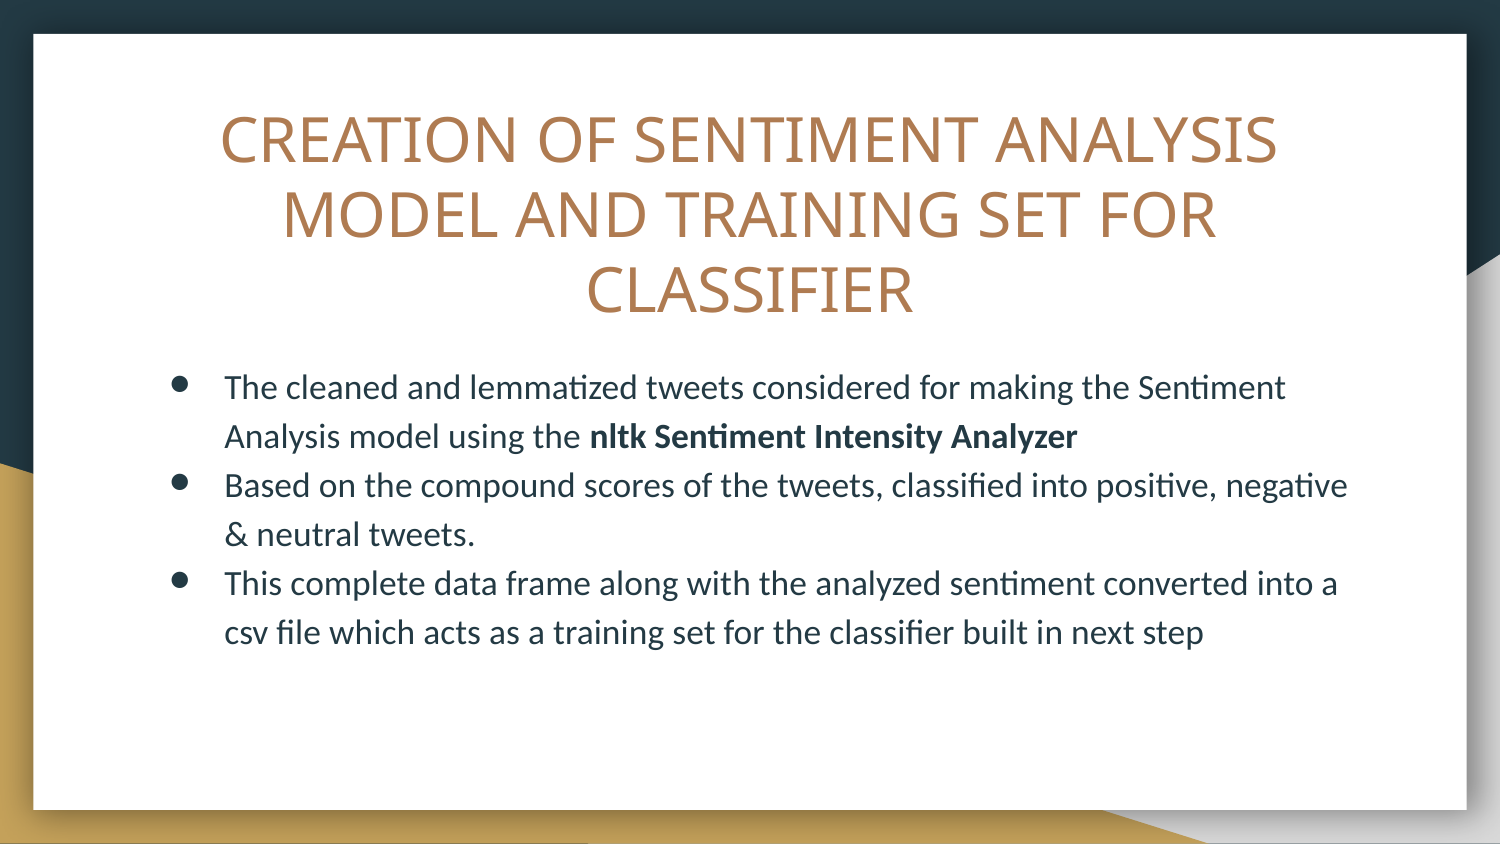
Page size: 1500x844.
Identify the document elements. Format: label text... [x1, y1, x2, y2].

title CREATION OF SENTIMENT ANALYSIS MODEL AND TRAINING SET FOR CLASSIFIER [134, 84, 1366, 327]
list The cleaned and lemmatized tweets considered for making the Sentiment Analysis model using the nltk Sentiment Intensity Analyzer Based on the compound scores of the tweets, classified into positive, negative & neutral tweets. This complete data frame along with the analyzed sentiment converted into a csv file which acts as a training set for the classifier built in next step [134, 343, 1366, 729]
